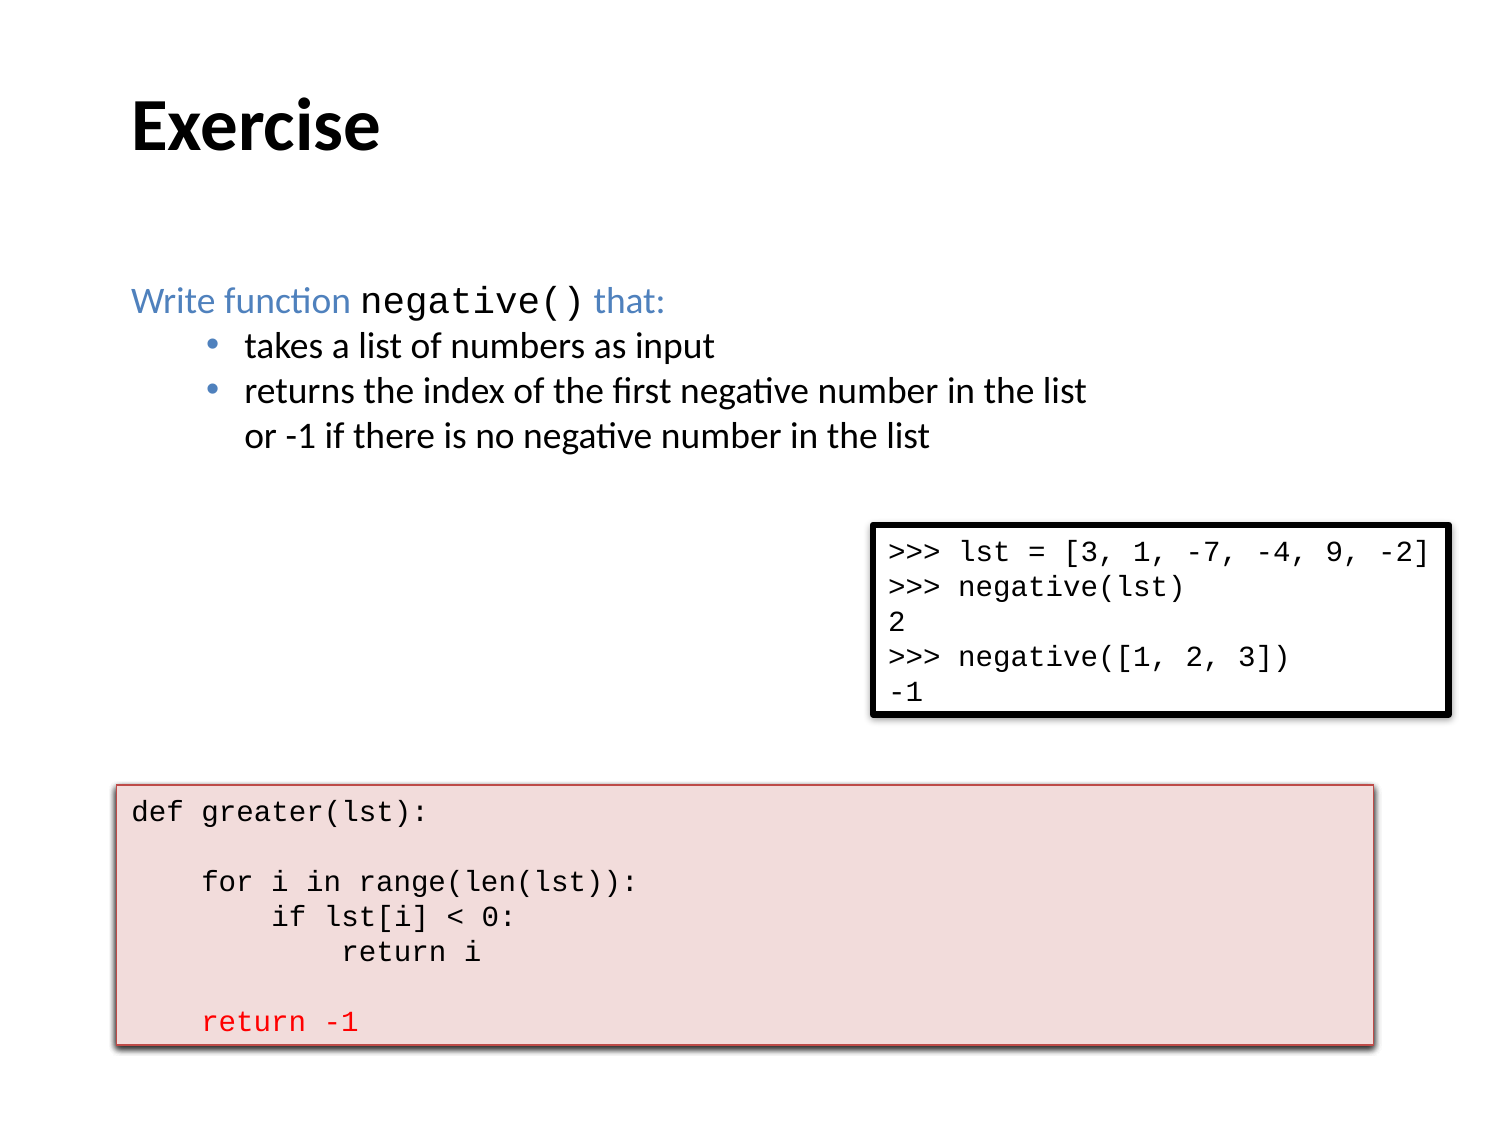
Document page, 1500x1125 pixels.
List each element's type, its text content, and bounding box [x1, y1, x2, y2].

text_box def greater(lst): for i in range(len(lst)): if lst[i] < 0: return i return -1 [116, 784, 1374, 1046]
text_box Write function negative() that: takes a list of numbers as input returns the index of the first negative number in the list or -1 if there is no negative number in the list [116, 268, 1127, 464]
text_box Exercise [116, 0, 1392, 242]
text_box >>> lst = [3, 1, -7, -4, 9, -2] >>> negative(lst) 2 >>> negative([1, 2, 3]) -1 [872, 524, 1449, 715]
